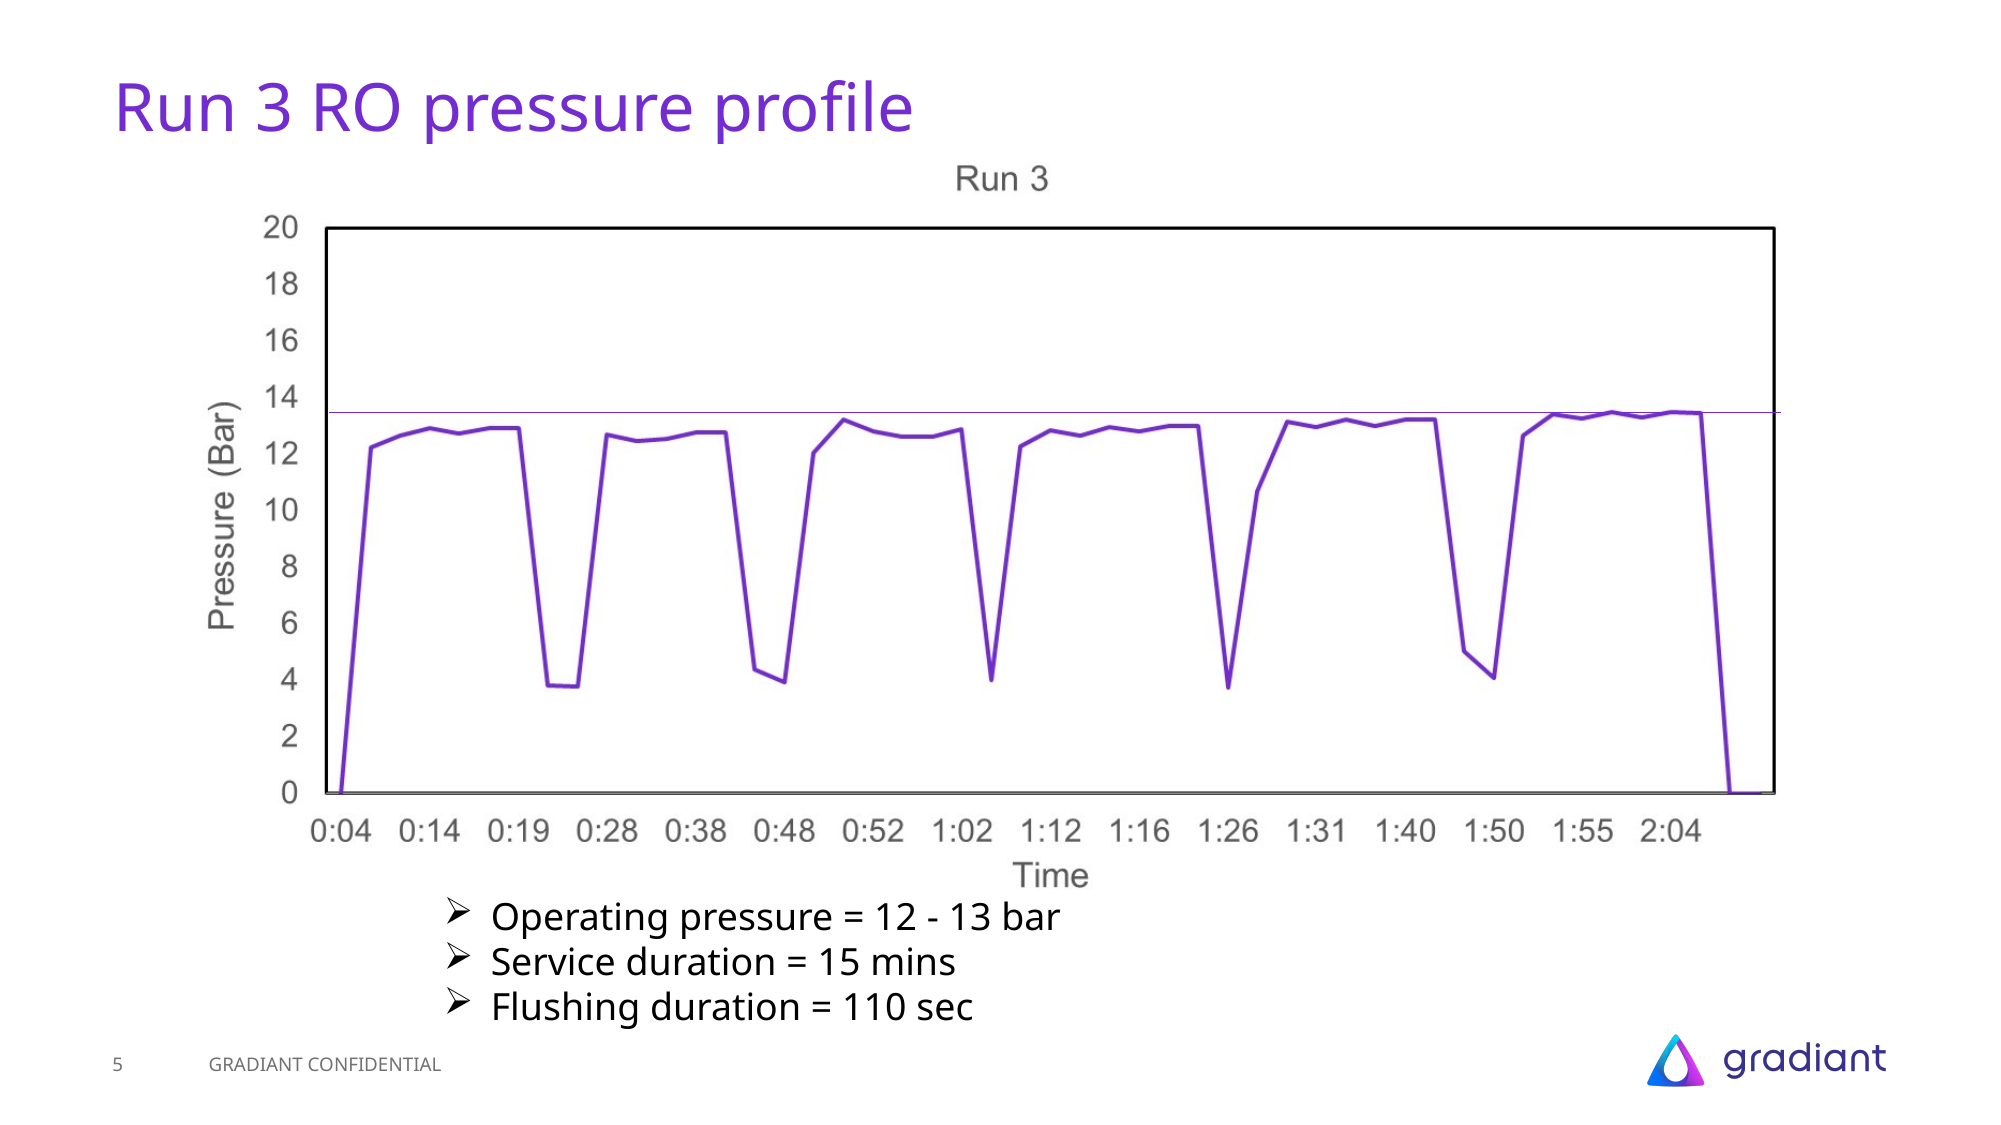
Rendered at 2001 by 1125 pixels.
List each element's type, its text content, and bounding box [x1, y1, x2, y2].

picture [193, 144, 1809, 917]
text_box Operating pressure = 12 - 13 bar Service duration = 15 mins Flushing duration = 110 sec [429, 917, 1613, 1036]
title Run 3 RO pressure profile [114, 59, 1886, 161]
picture [1647, 1034, 1886, 1087]
footer GRADIANT CONFIDENTIAL [194, 1035, 869, 1096]
slide_number 5 [112, 1035, 194, 1096]
